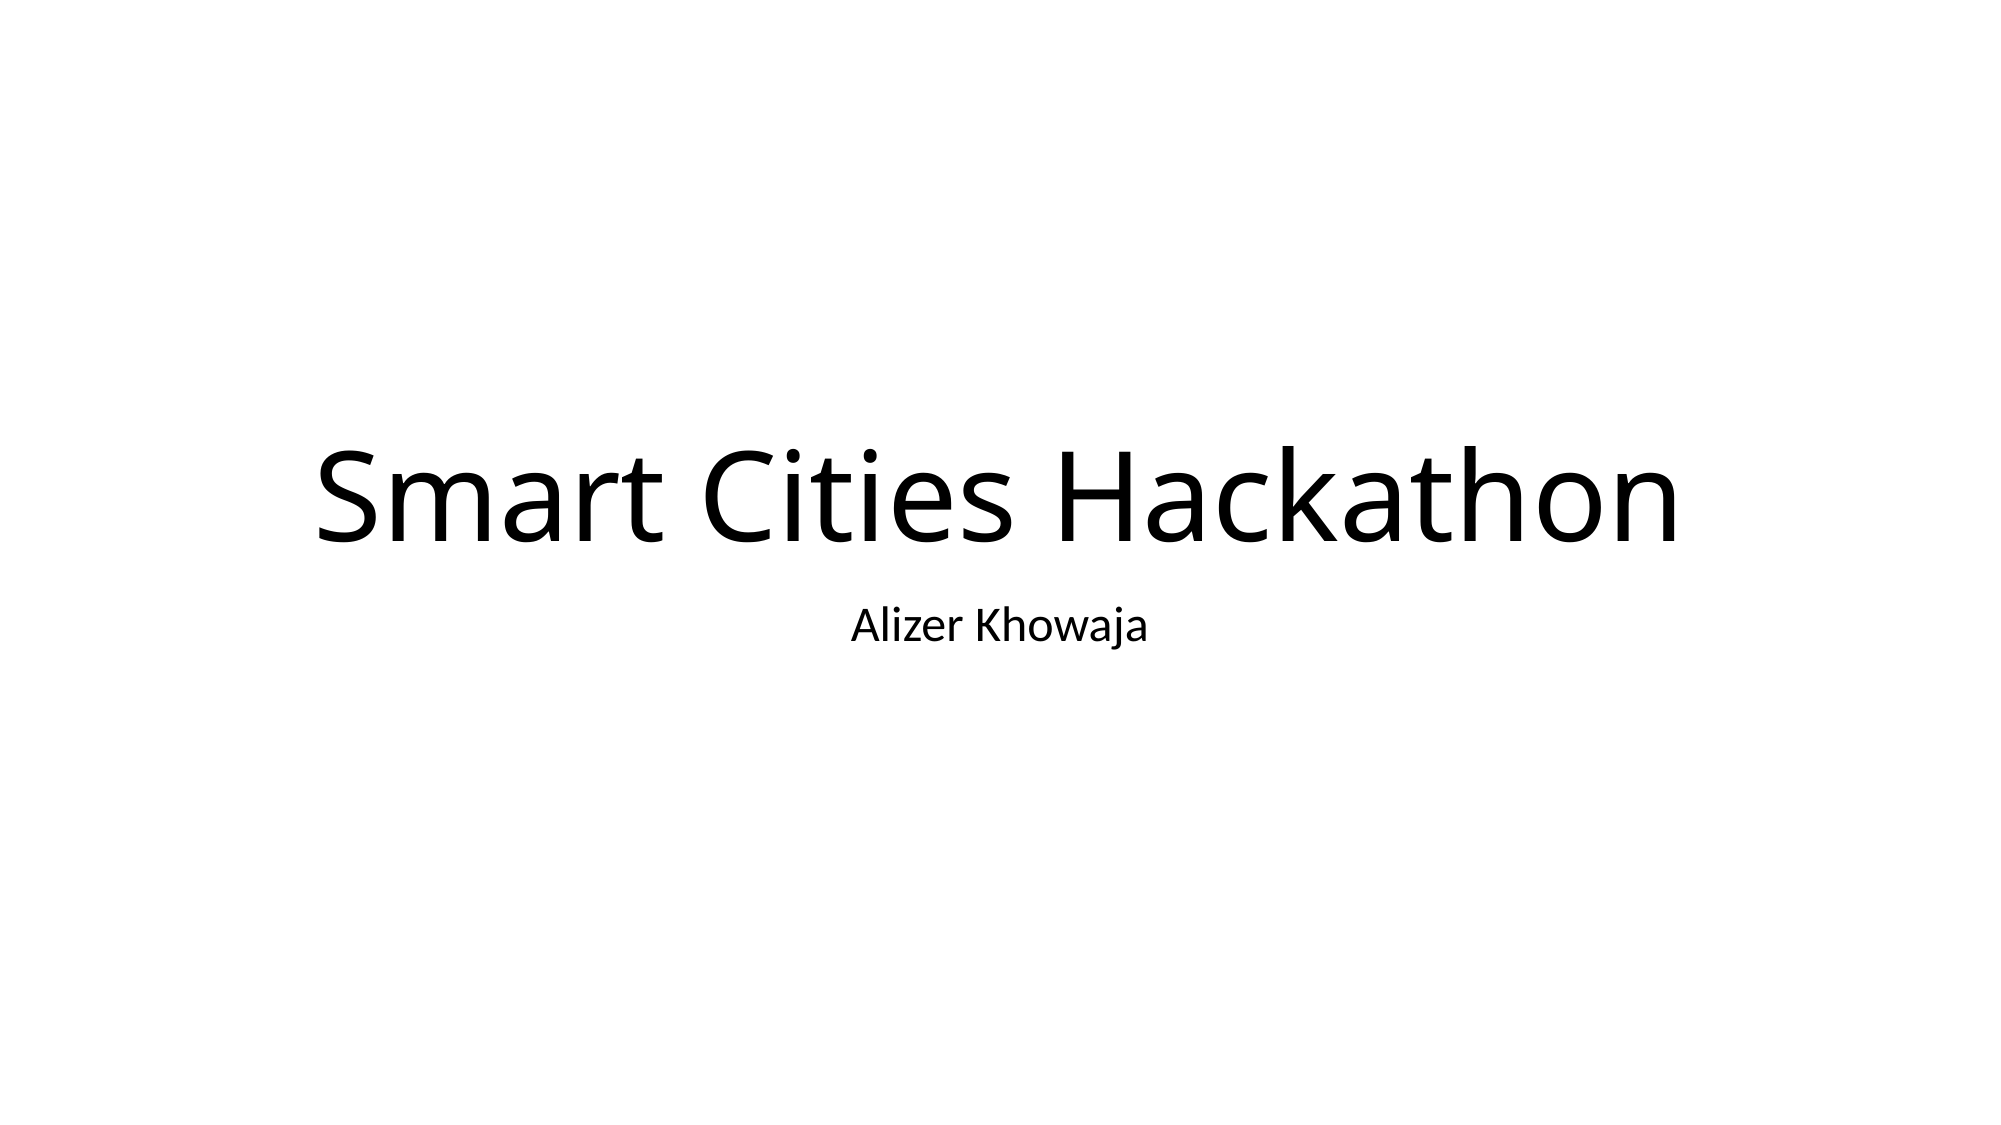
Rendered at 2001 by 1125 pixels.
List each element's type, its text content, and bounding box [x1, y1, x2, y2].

subtitle Alizer Khowaja [249, 590, 1750, 863]
title Smart Cities Hackathon [249, 184, 1750, 576]
